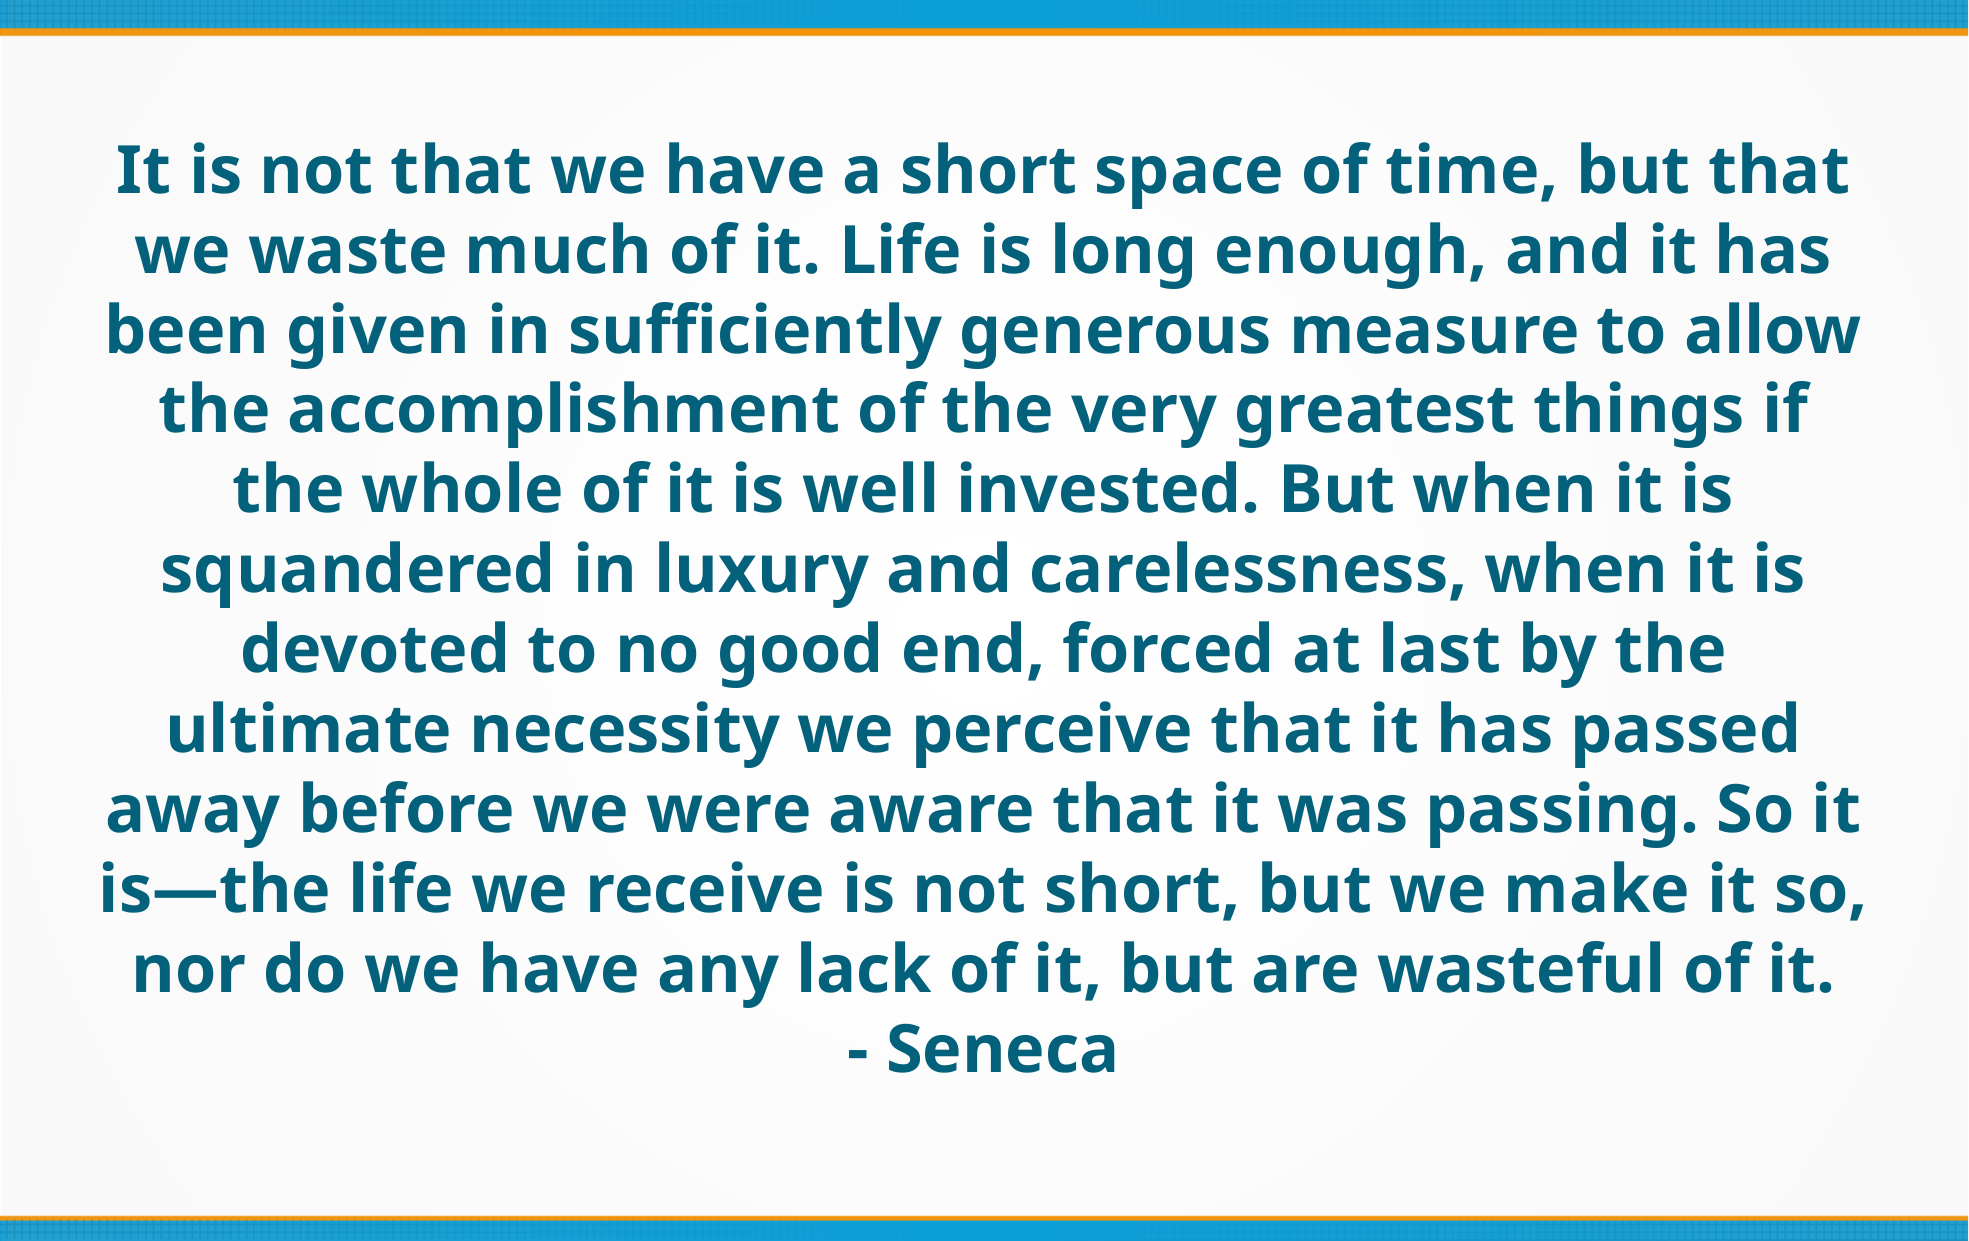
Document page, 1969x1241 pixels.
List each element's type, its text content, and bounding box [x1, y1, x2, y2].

picture [0, 0, 1969, 1241]
text_box It is not that we have a short space of time, but that we waste much of it. Life is long enough, and it has been given in sufficiently generous measure to allow the accomplishment of the very greatest things if the whole of it is well invested. But when it is squandered in luxury and carelessness, when it is devoted to no good end, forced at last by the ultimate necessity we perceive that it has passed away before we were aware that it was passing. So it is—the life we receive is not short, but we make it so, nor do we have any lack of it, but are wasteful of it. - Seneca [98, 126, 1870, 1087]
